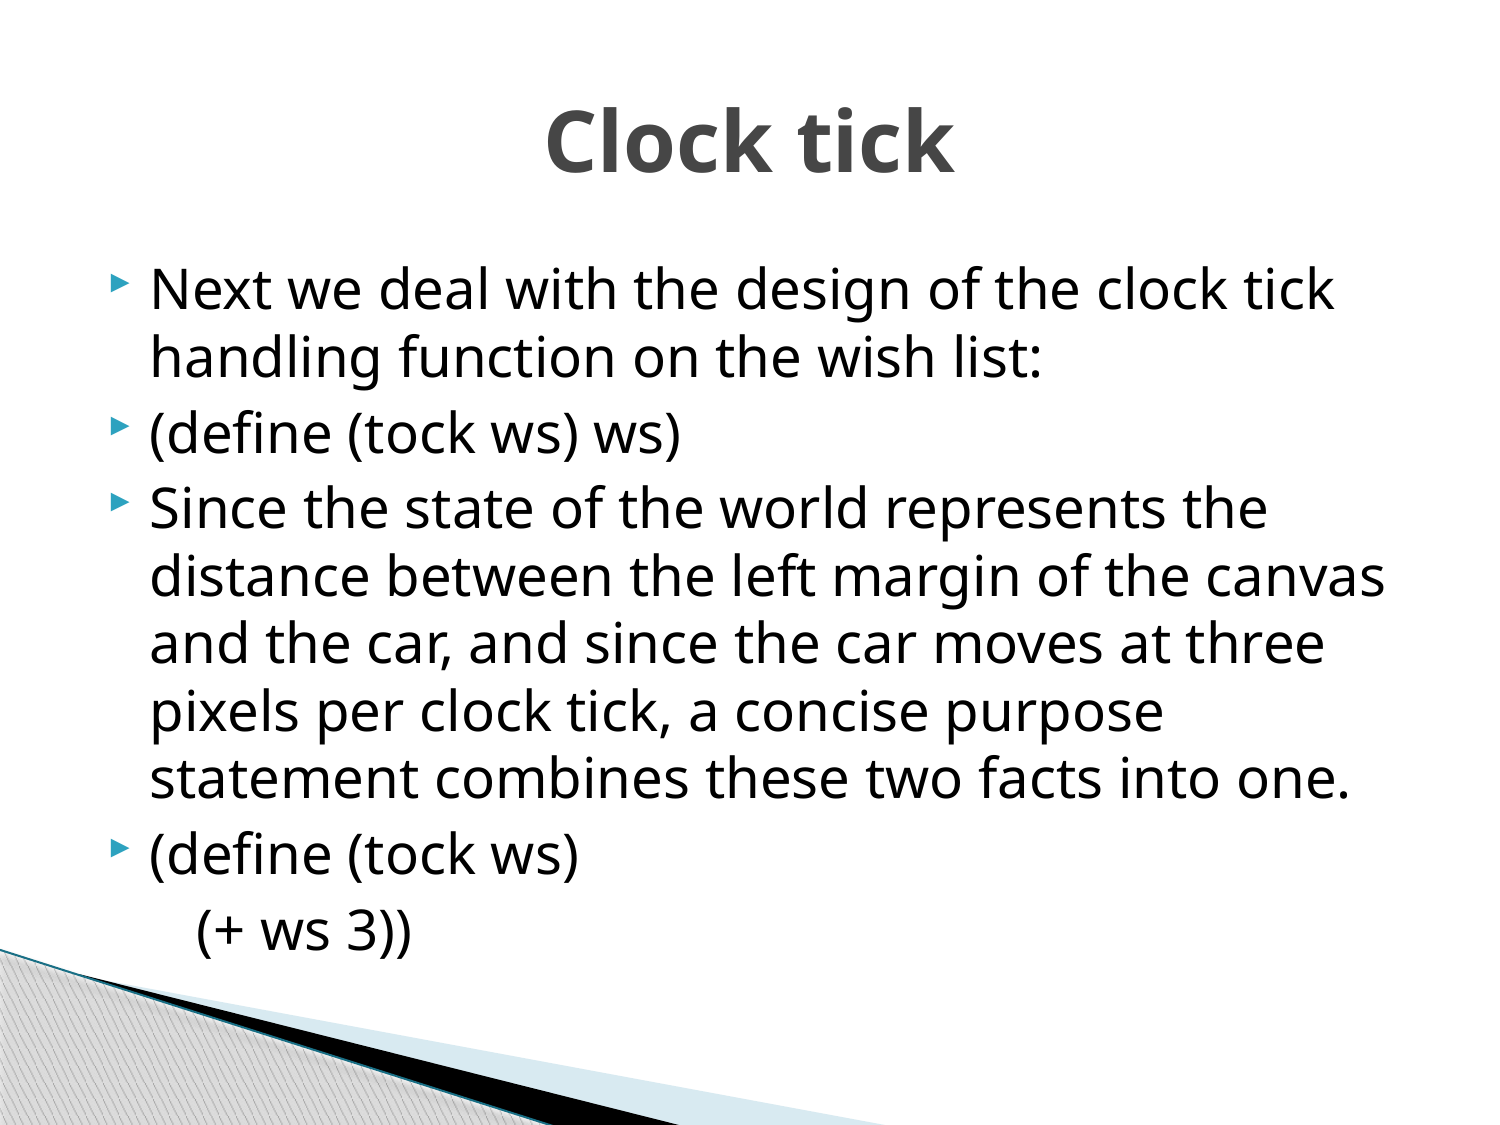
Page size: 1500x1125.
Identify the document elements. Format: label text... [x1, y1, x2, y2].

list Next we deal with the design of the clock tick handling function on the wish list: (define (tock ws) ws) Since the state of the world represents the distance between the left margin of the canvas and the car, and since the car moves at three pixels per clock tick, a concise purpose statement combines these two facts into one. (define (tock ws) (+ ws 3)) [75, 246, 1425, 986]
title Clock tick [75, 45, 1425, 233]
